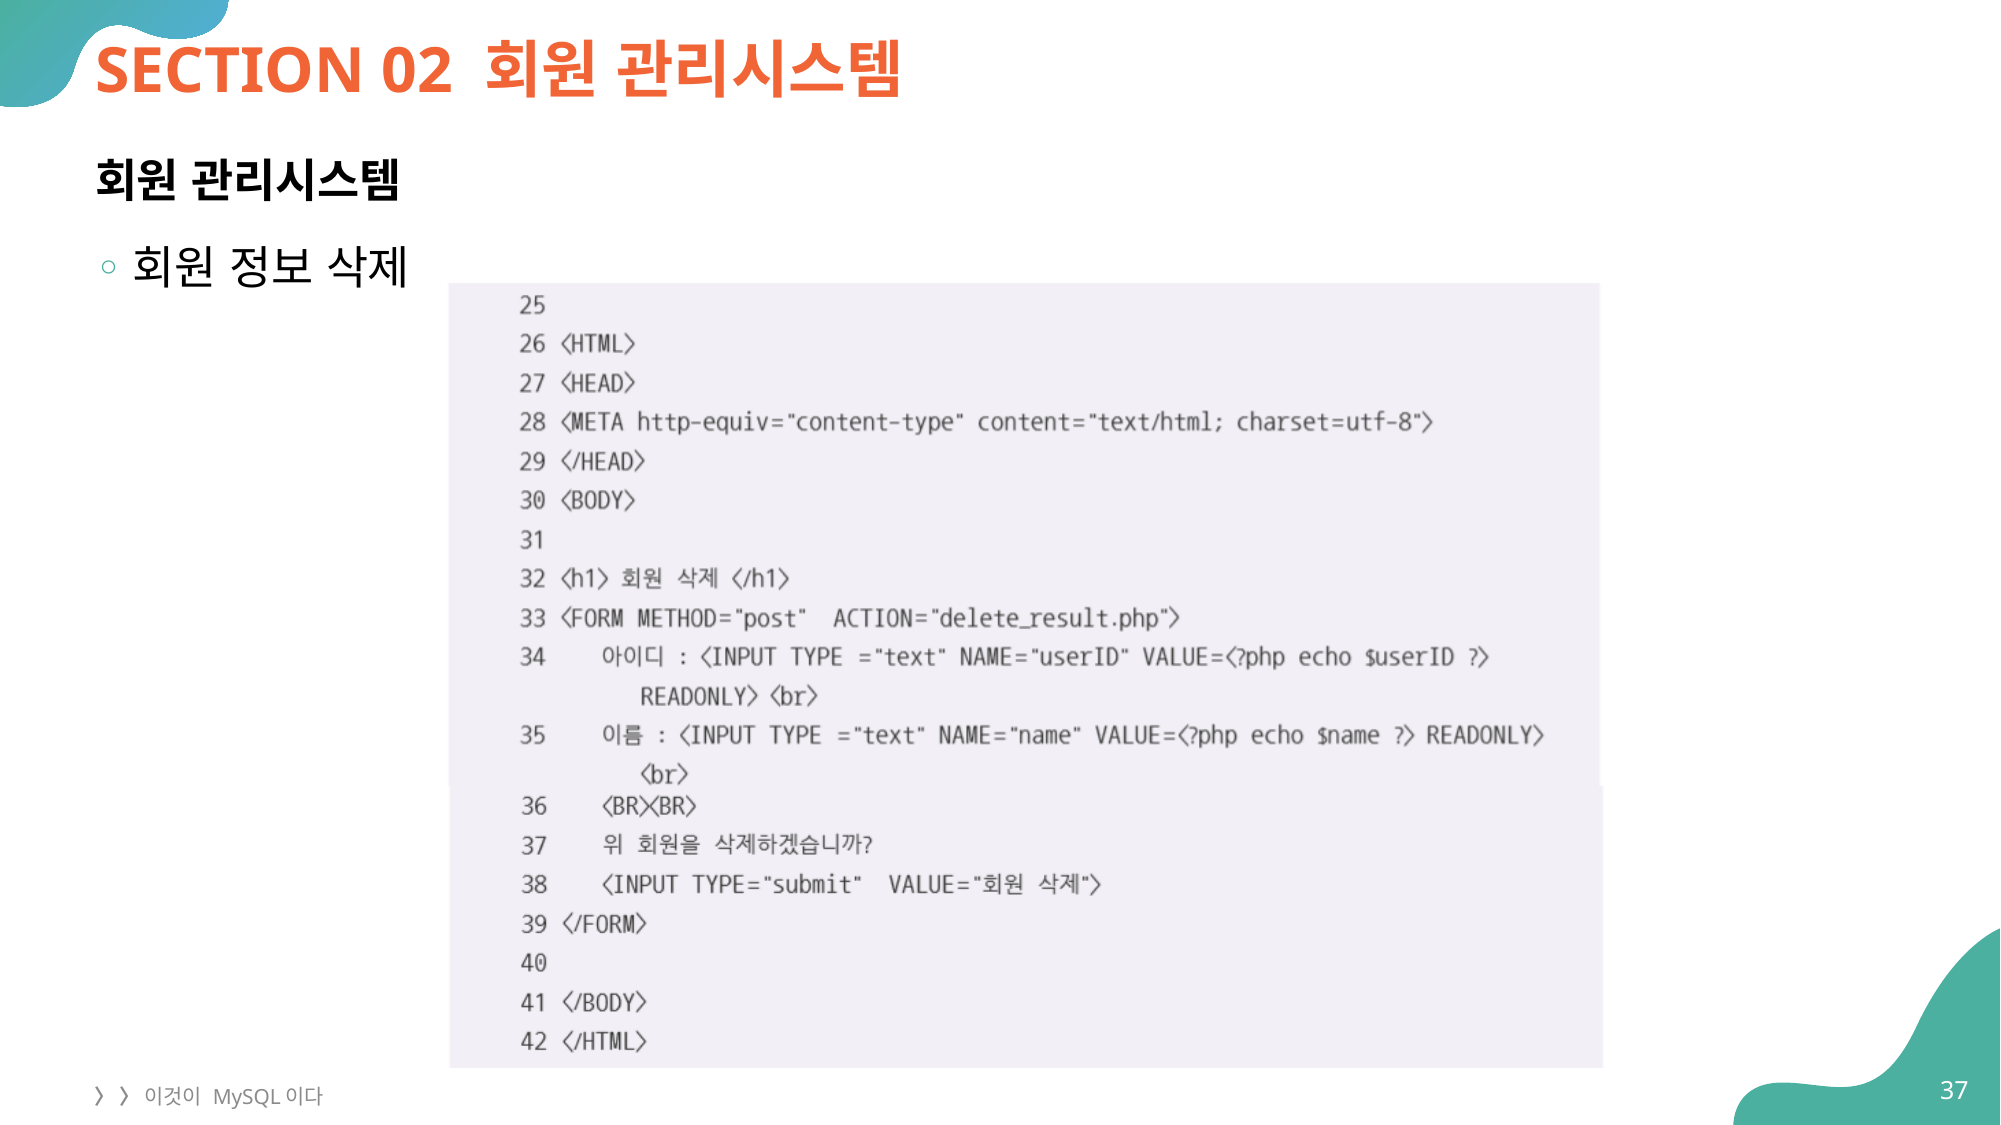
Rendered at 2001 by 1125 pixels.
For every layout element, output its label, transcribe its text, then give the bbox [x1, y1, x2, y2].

footer 〉 〉 이것이 MySQL이다 [79, 1078, 755, 1114]
title SECTION 02 회원 관리시스템 [79, 17, 1931, 128]
picture [442, 283, 1611, 1068]
slide_number 37 [1917, 1061, 1984, 1122]
list 회원 관리시스템 회원 정보 삭제 [79, 133, 1931, 1062]
